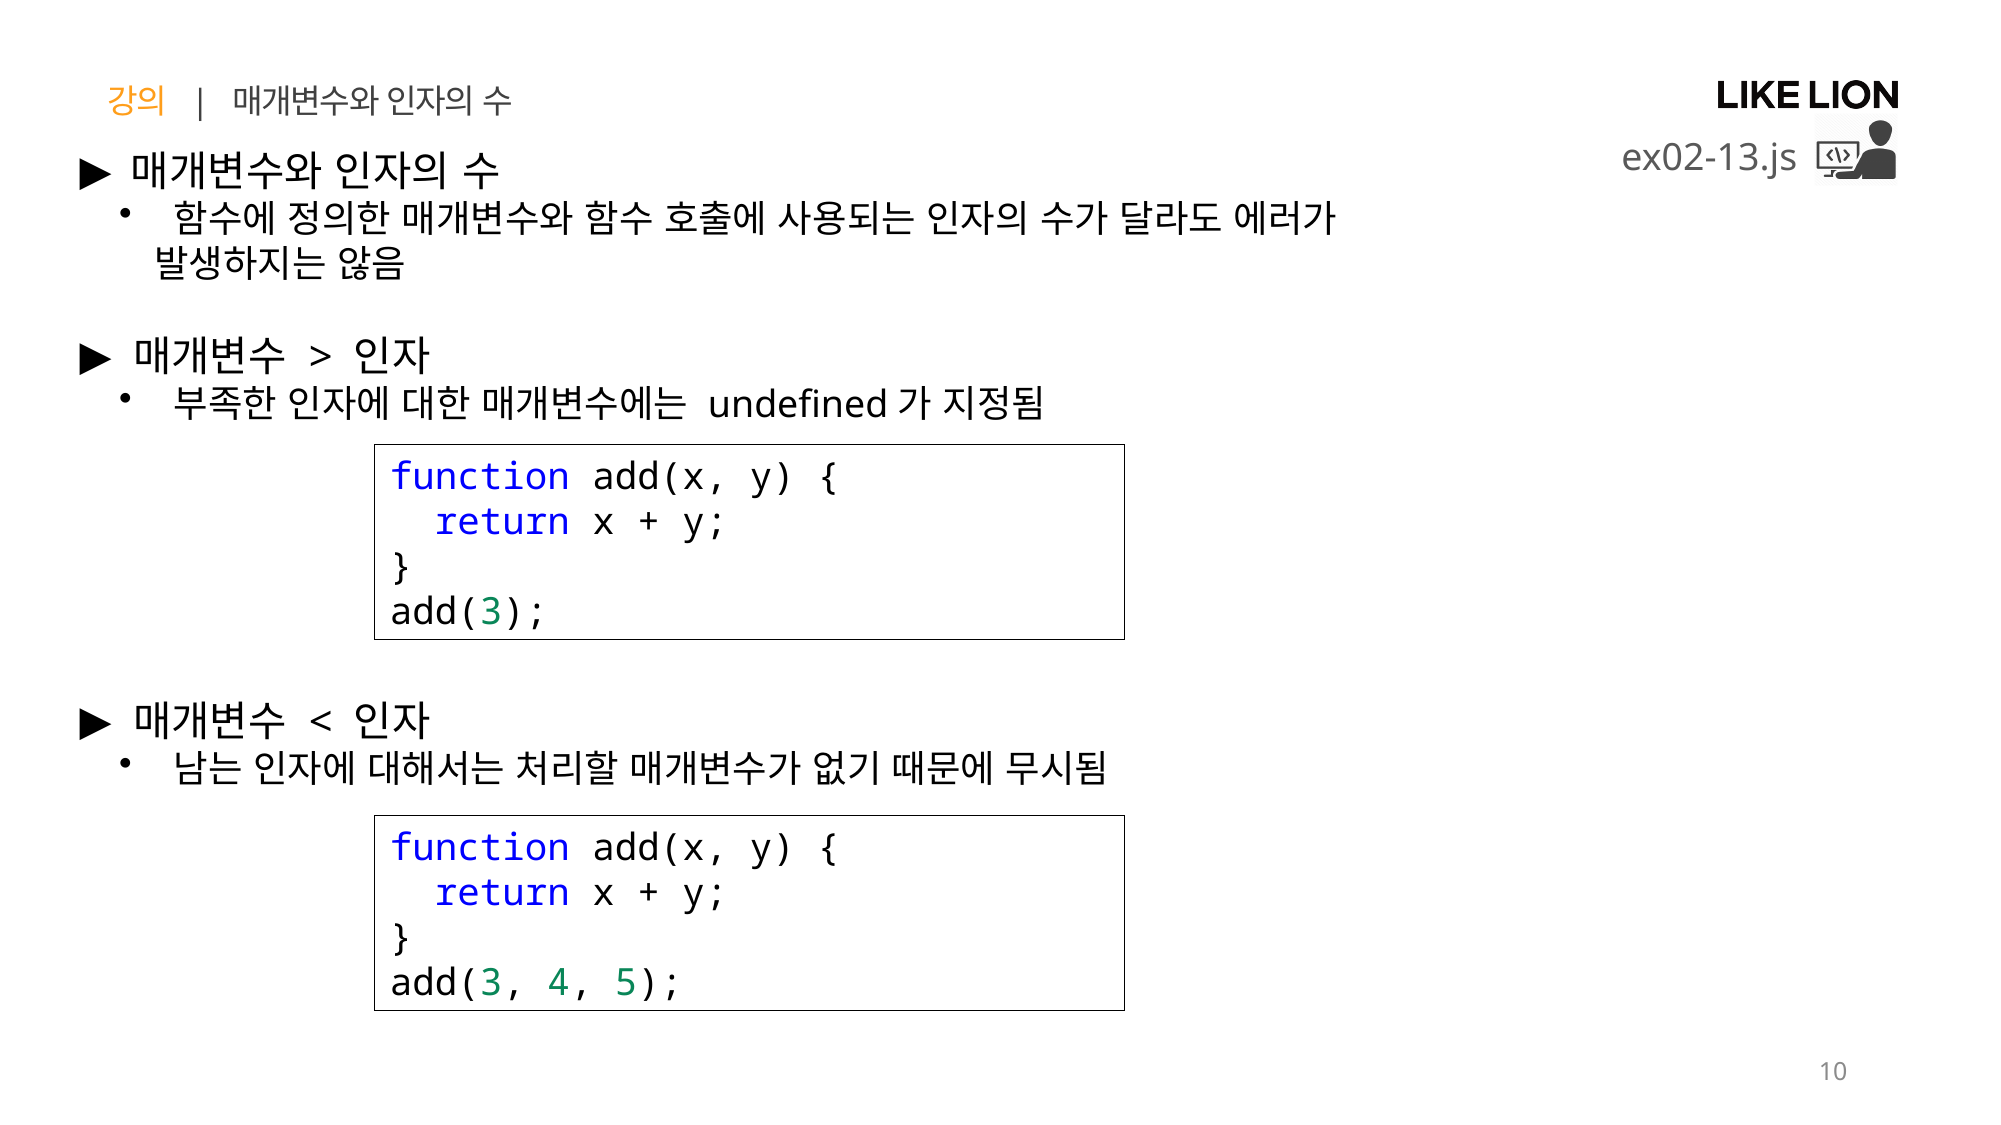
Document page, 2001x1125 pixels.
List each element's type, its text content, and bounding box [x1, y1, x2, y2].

text_box function add(x, y) { return x + y; } add(3); [374, 444, 1125, 640]
text_box ex02-13.js [1212, 125, 1812, 186]
picture [1814, 113, 1898, 186]
text_box 매개변수와 인자의 수 함수에 정의한 매개변수와 함수 호출에 사용되는 인자의 수가 달라도 에러가 발생하지는 않음 매개변수 > 인자 부족한 인자에 대한 매개변수에는 undefined가 지정됨 매개변수 < 인자 남는 인자에 대해서는 처리할 매개변수가 없기 때문에 무시됨 [64, 137, 1436, 798]
slide_number 10 [1412, 1042, 1863, 1103]
picture [1718, 80, 1898, 109]
text_box function add(x, y) { return x + y; } add(3, 4, 5); [374, 815, 1125, 1011]
text_box 강의 | 매개변수와 인자의 수 [92, 72, 866, 128]
